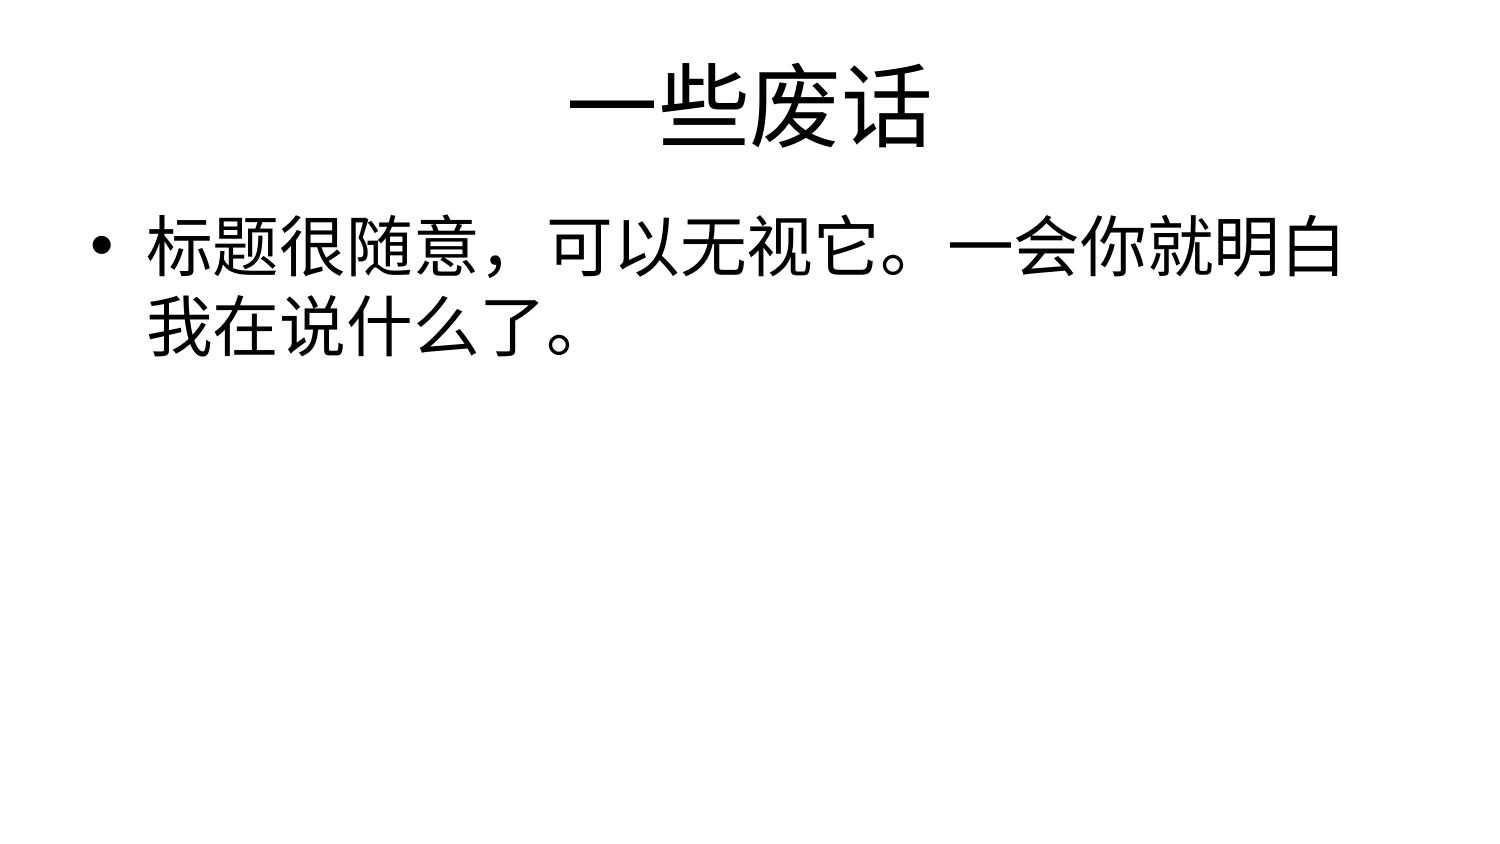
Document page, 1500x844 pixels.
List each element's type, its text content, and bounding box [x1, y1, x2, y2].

list 标题很随意，可以无视它。一会你就明白我在说什么了。 [75, 196, 1425, 754]
title 一些废话 [75, 33, 1425, 175]
